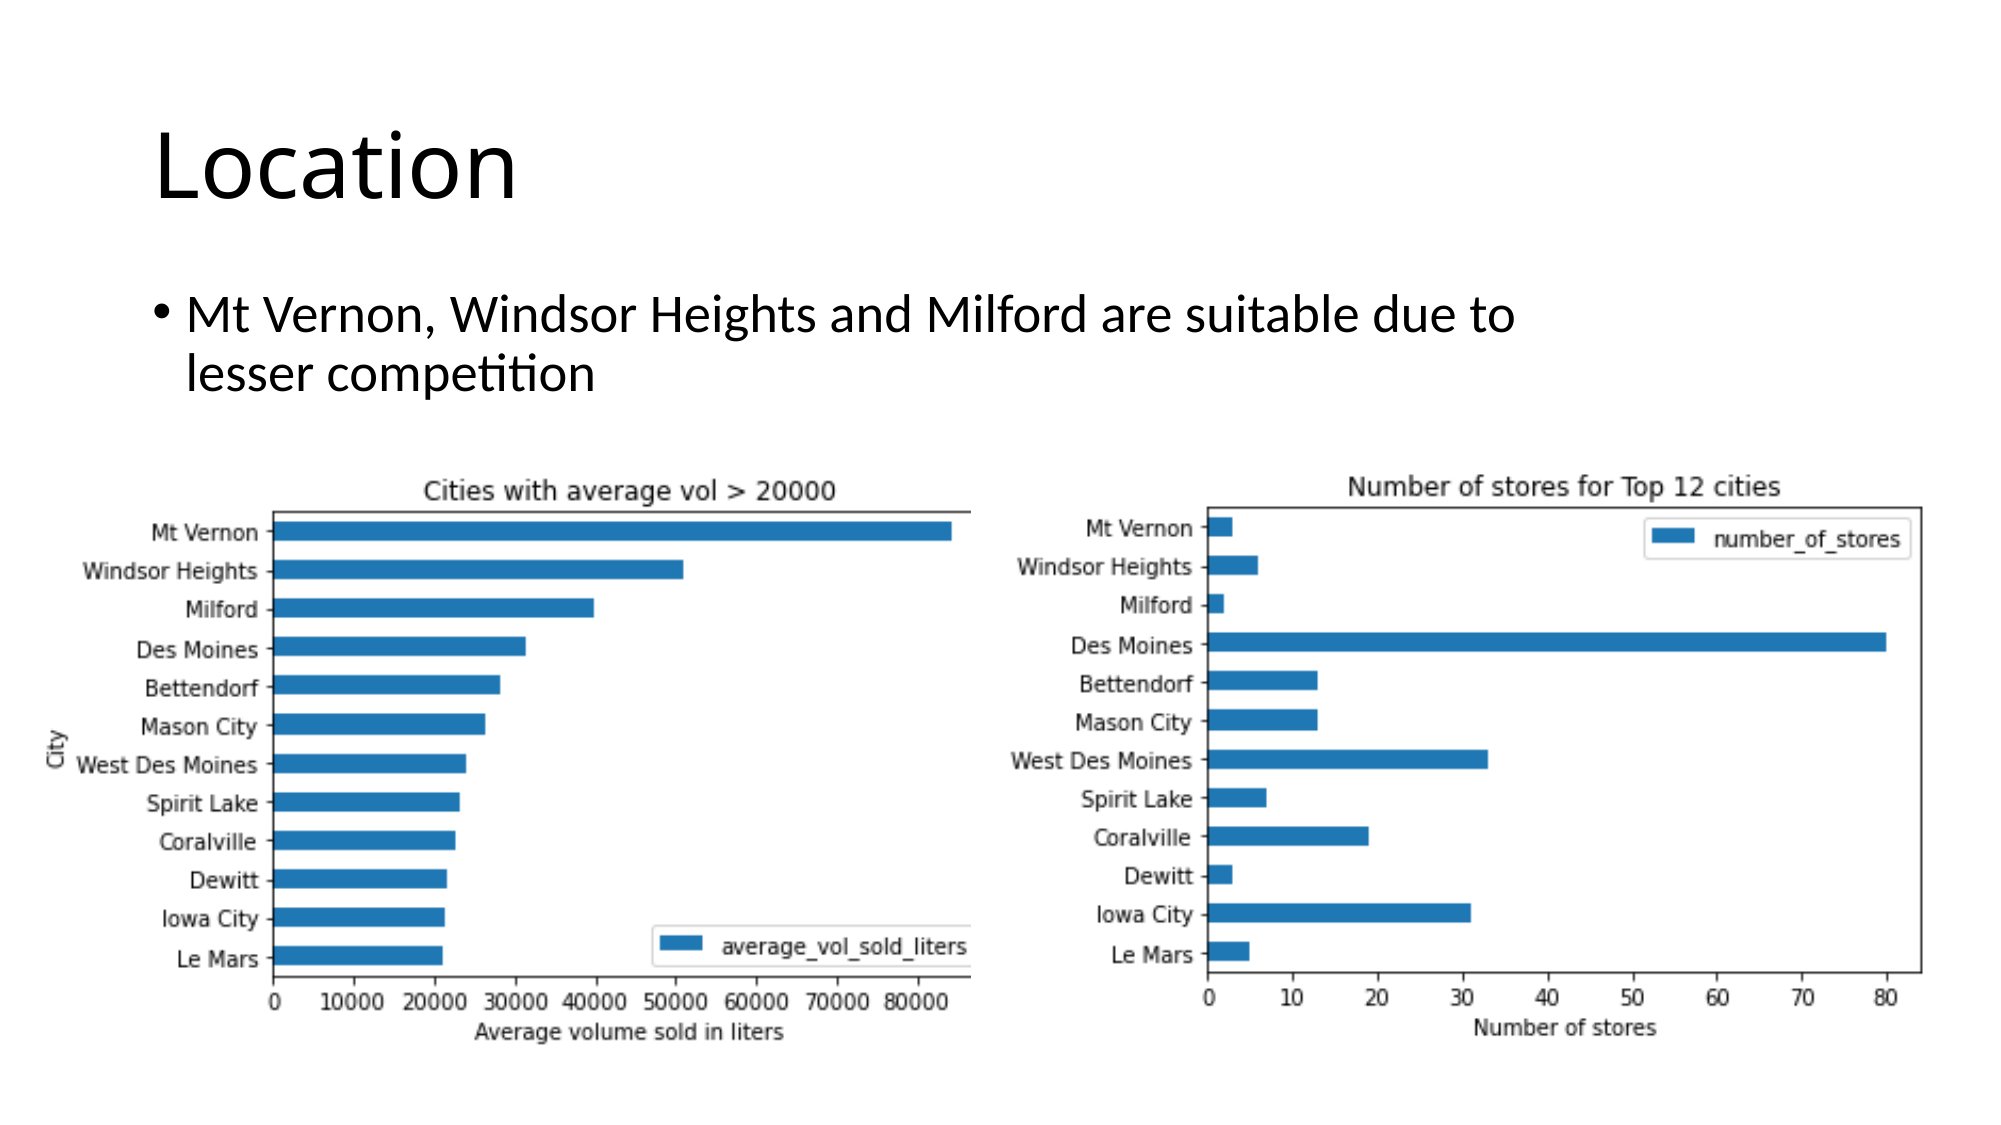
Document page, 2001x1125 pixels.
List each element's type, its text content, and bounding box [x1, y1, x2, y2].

list Mt Vernon, Windsor Heights and Milford are suitable due to lesser competition [137, 277, 1547, 411]
picture [28, 456, 1972, 1066]
title Location [137, 59, 1863, 278]
